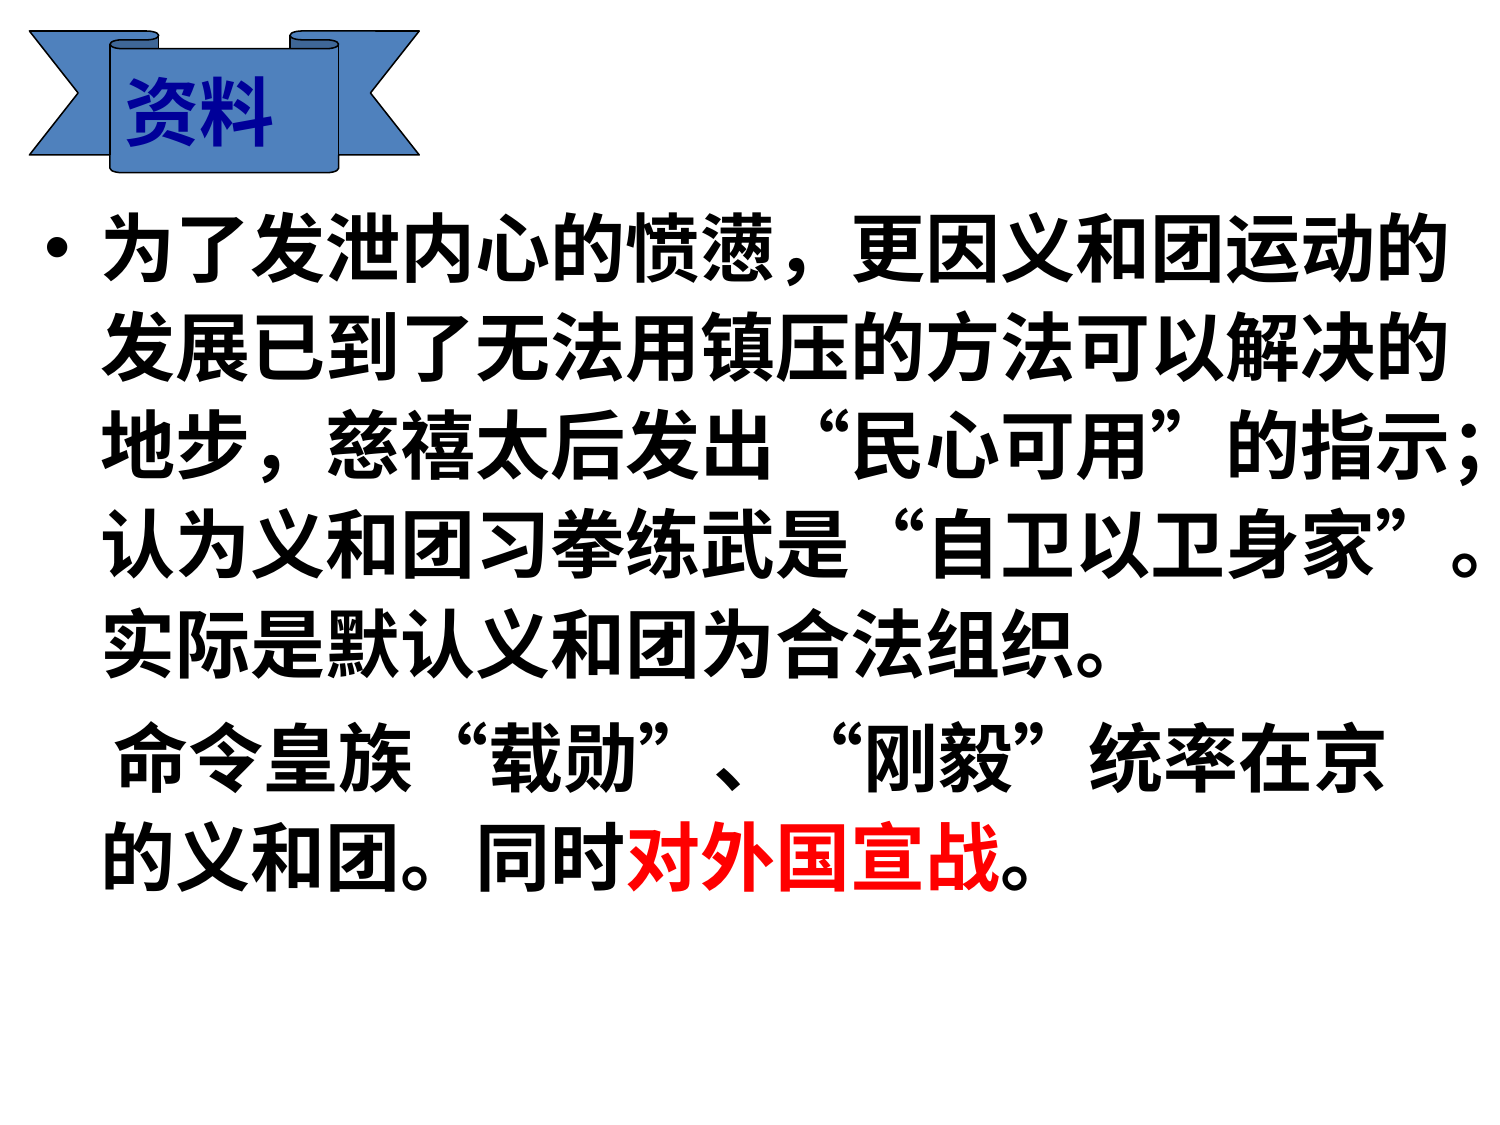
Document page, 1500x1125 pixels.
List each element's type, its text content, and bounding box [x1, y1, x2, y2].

text_box 资料 [29, 30, 420, 173]
list 为了发泄内心的愤懑，更因义和团运动的发展已到了无法用镇压的方法可以解决的地步，慈禧太后发出“民心可用”的指示；认为义和团习拳练武是“自卫以卫身家”。实际是默认义和团为合法组织。 命令皇族“载勋”、“刚毅”统率在京的义和团。同时对外国宣战。 [29, 184, 1471, 988]
